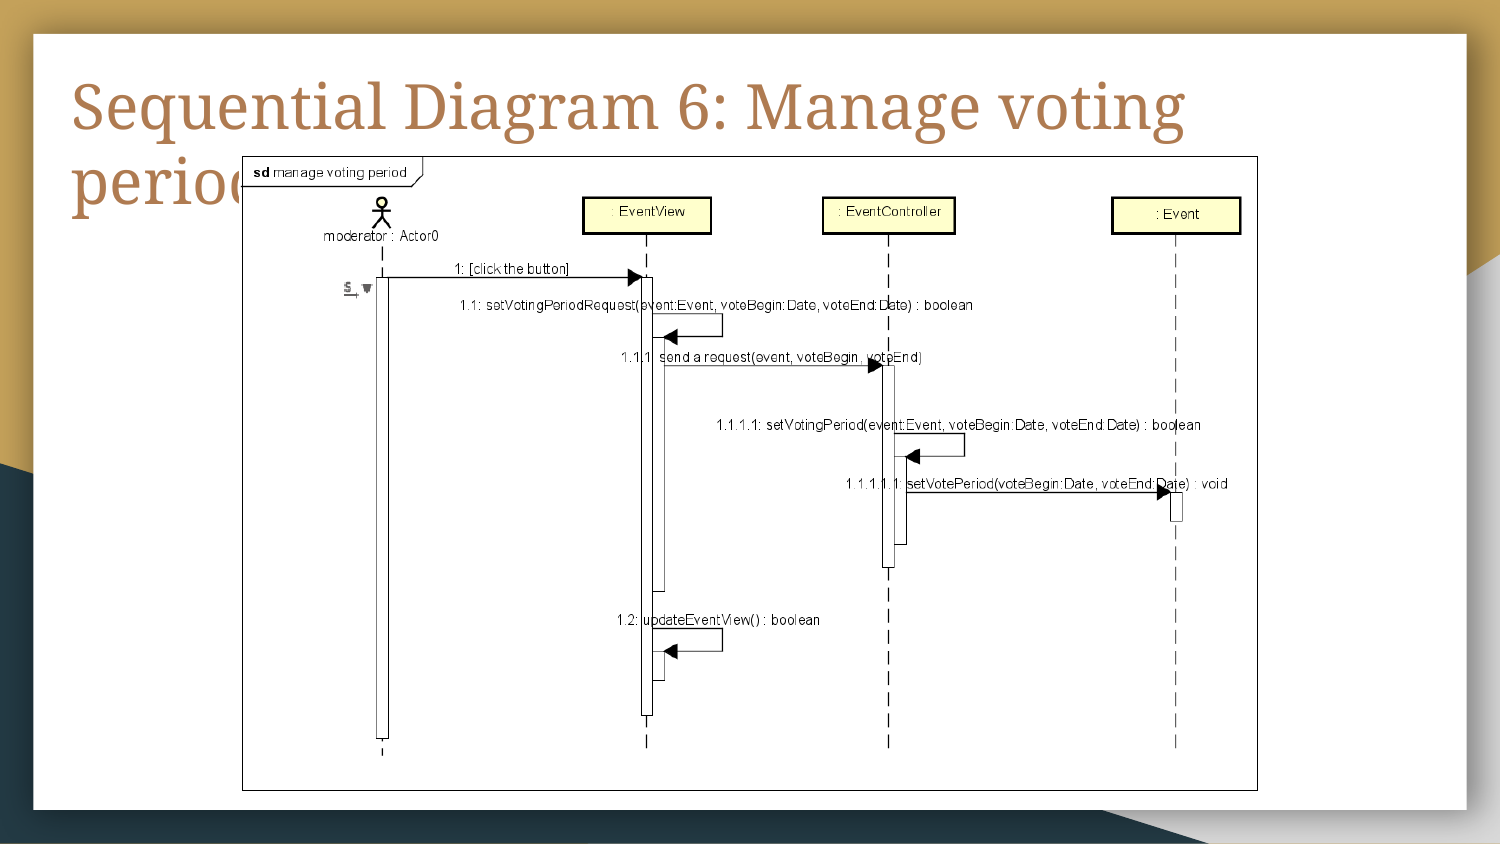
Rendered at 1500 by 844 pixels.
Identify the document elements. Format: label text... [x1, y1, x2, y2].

picture [239, 150, 1261, 794]
text_box Sequential Diagram 6: Manage voting period [56, 52, 1384, 152]
